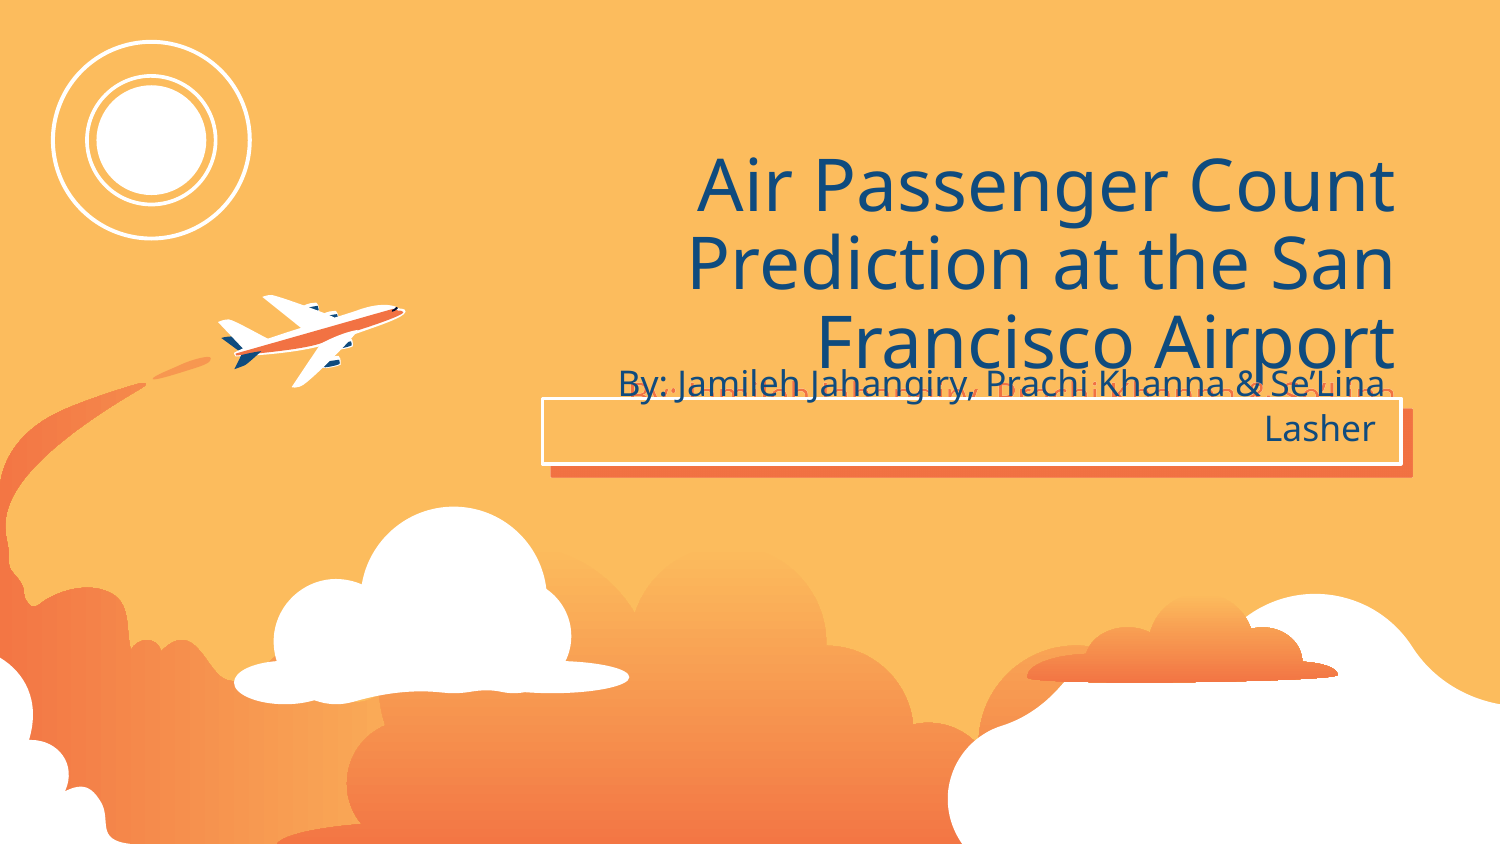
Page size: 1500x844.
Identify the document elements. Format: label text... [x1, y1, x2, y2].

subtitle By: Jamileh Jahangiry, Prachi Khanna & Se’Lina Lasher [541, 397, 1403, 466]
title Air Passenger Count Prediction at the San Francisco Airport [390, 133, 1412, 361]
